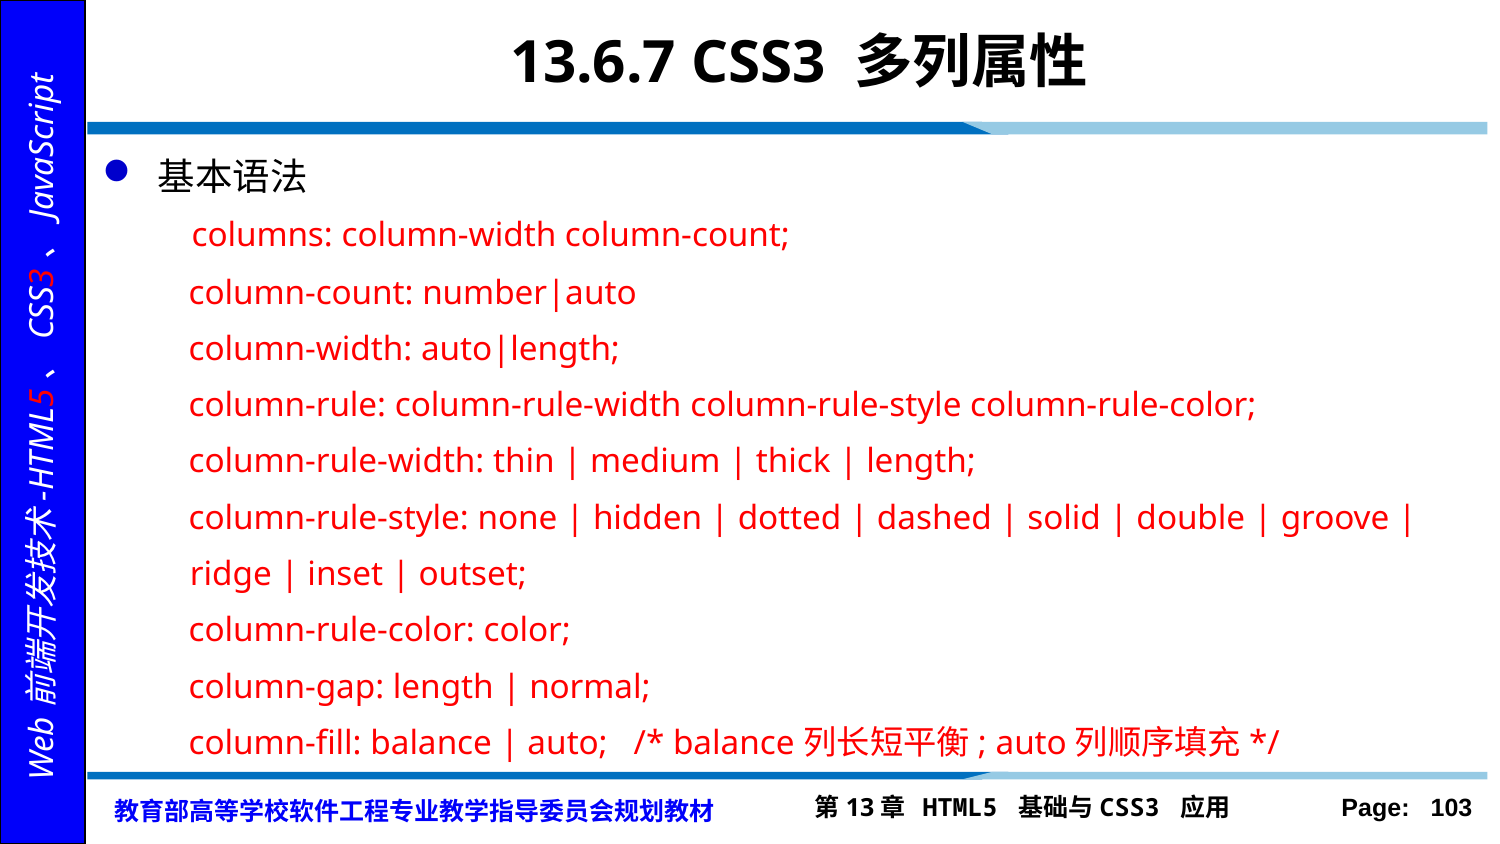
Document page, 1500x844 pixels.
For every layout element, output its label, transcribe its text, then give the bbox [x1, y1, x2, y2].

list 基本语法 columns: column-width column-count; column-count: number|auto column-width: auto|length; column-rule: column-rule-width column-rule-style column-rule-color; column-rule-width: thin | medium | thick | length; column-rule-style: none | hidden | dotted | dashed | solid | double | groove | ridge | inset | outset; column-rule-color: color; column-gap: length | normal; column-fill: balance | auto; /* balance列长短平衡; auto列顺序填充*/ [86, 133, 1484, 760]
title 13.6.7 CSS3 多列属性 [161, 11, 1436, 106]
